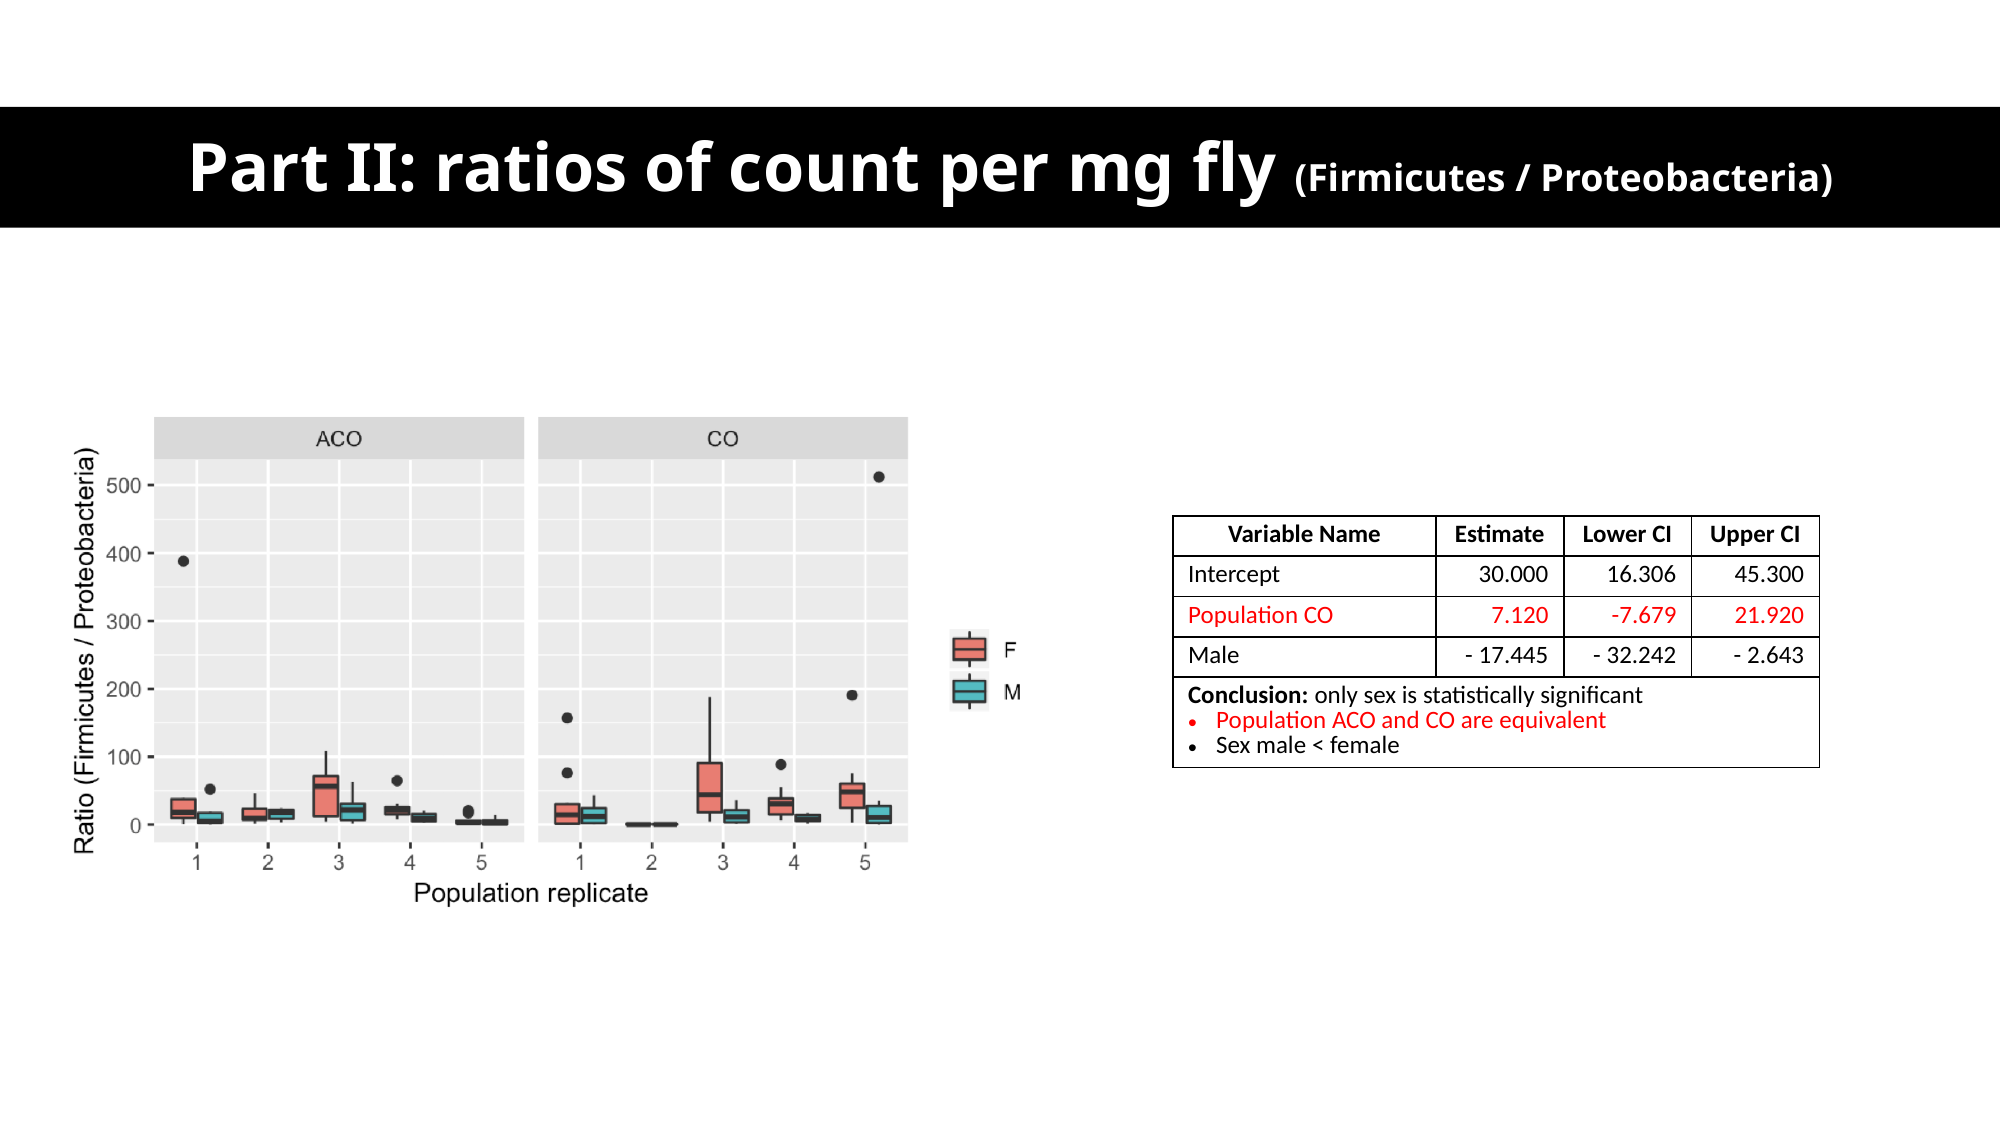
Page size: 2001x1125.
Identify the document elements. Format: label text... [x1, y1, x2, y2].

table_cell - 2.643 [1692, 638, 1819, 676]
table_cell 21.920 [1692, 597, 1819, 636]
table_cell Male [1174, 638, 1435, 676]
table_cell - 17.445 [1437, 638, 1563, 676]
table_cell -7.679 [1565, 597, 1691, 636]
table_cell 16.306 [1565, 557, 1691, 596]
table_cell Conclusion: only sex is statistically significant Population ACO and CO are equivalent Sex male < female [1174, 678, 1819, 767]
table_header Variable Name [1174, 517, 1435, 555]
table_cell 7.120 [1437, 597, 1563, 636]
table_header Estimate [1437, 517, 1563, 555]
table_cell Population CO [1174, 597, 1435, 636]
table_cell 45.300 [1692, 557, 1819, 596]
text_box Part II: ratios of count per mg fly (Firmicutes / Proteobacteria) [91, 105, 1931, 228]
table_cell 30.000 [1437, 557, 1563, 596]
table_header Upper CI [1692, 517, 1819, 555]
table_cell - 32.242 [1565, 638, 1691, 676]
table_cell Intercept [1174, 557, 1435, 596]
picture [65, 406, 1039, 910]
table_header Lower CI [1565, 517, 1691, 555]
text_box [0, 106, 2000, 229]
